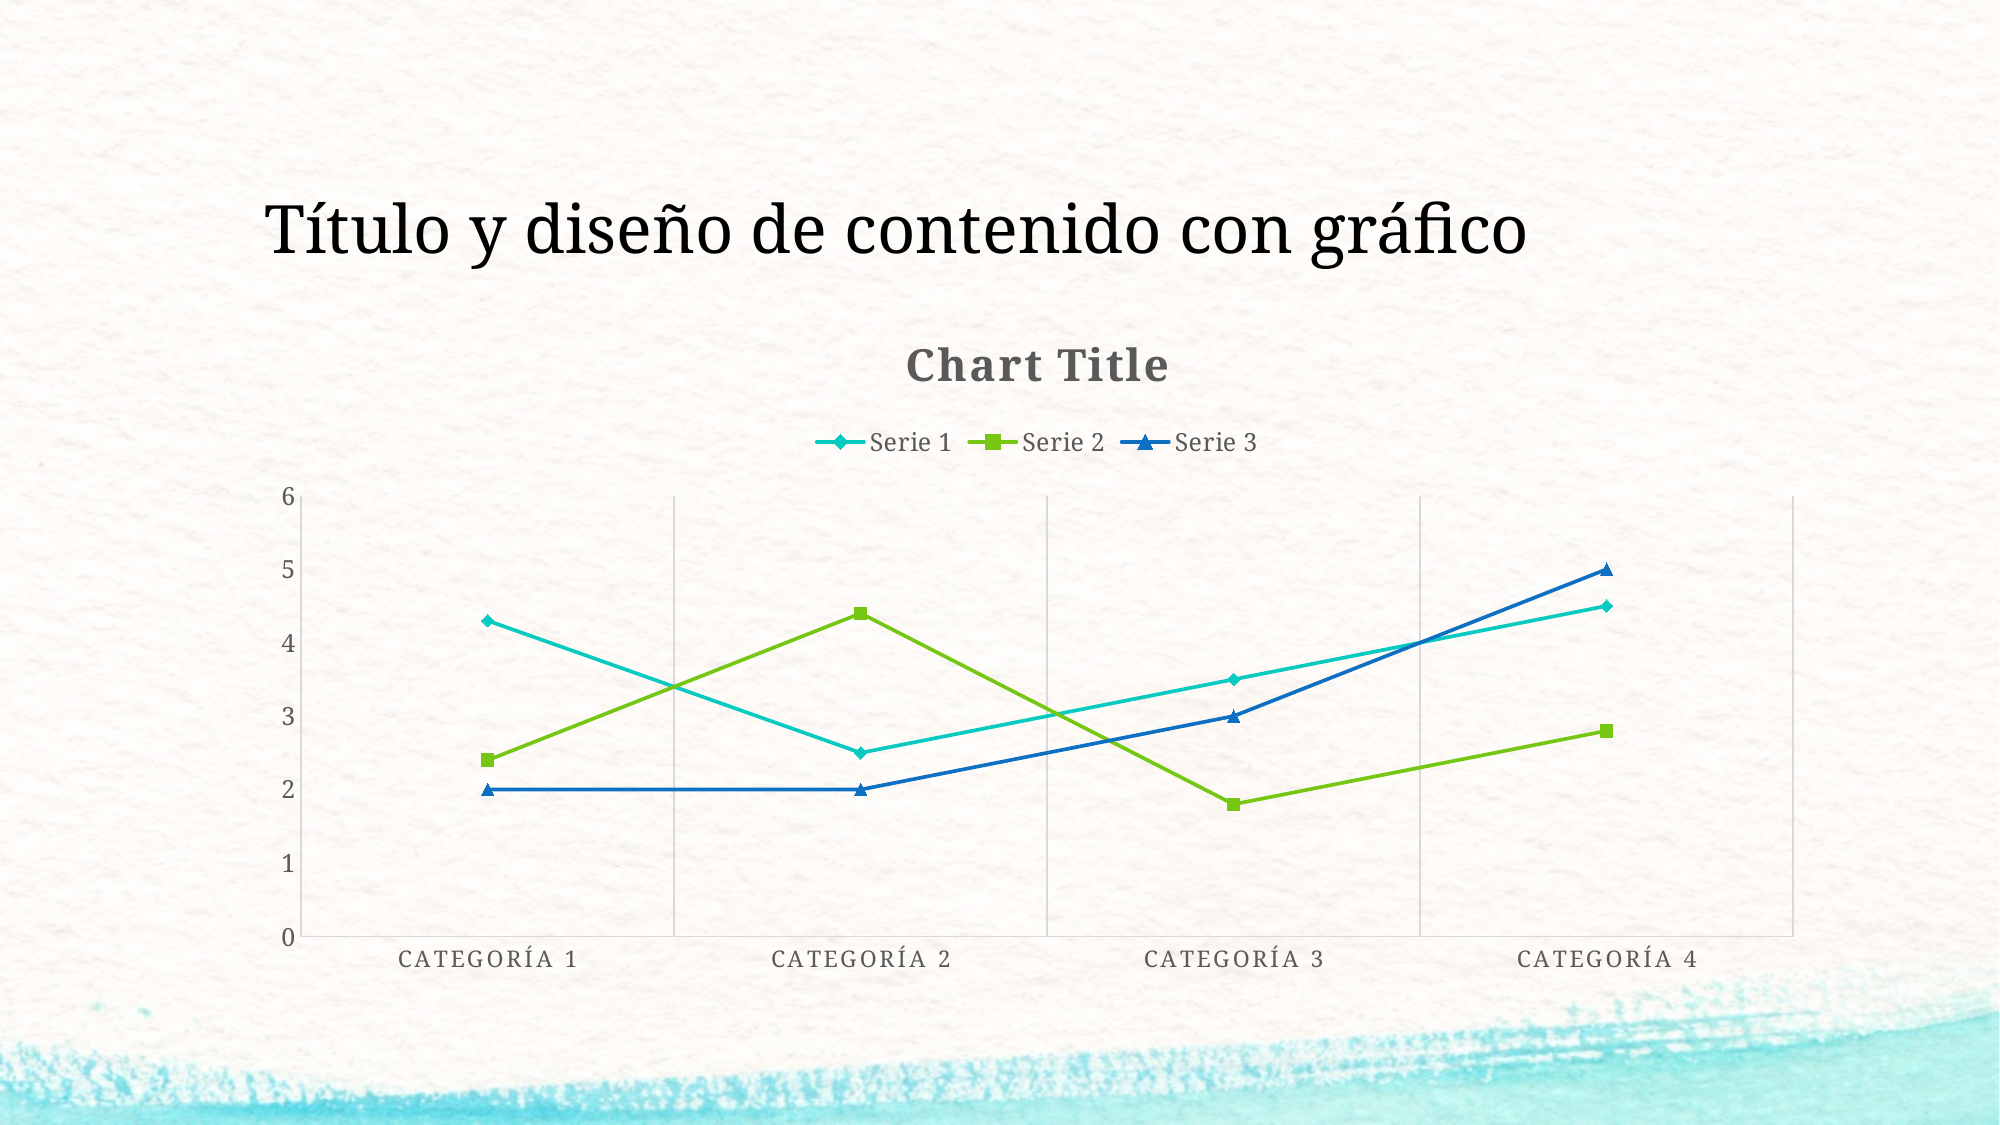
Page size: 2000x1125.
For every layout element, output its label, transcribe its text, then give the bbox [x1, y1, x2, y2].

picture [0, 0, 2000, 1125]
chart [249, 299, 1825, 988]
title Título y diseño de contenido con gráfico [249, 87, 1825, 275]
